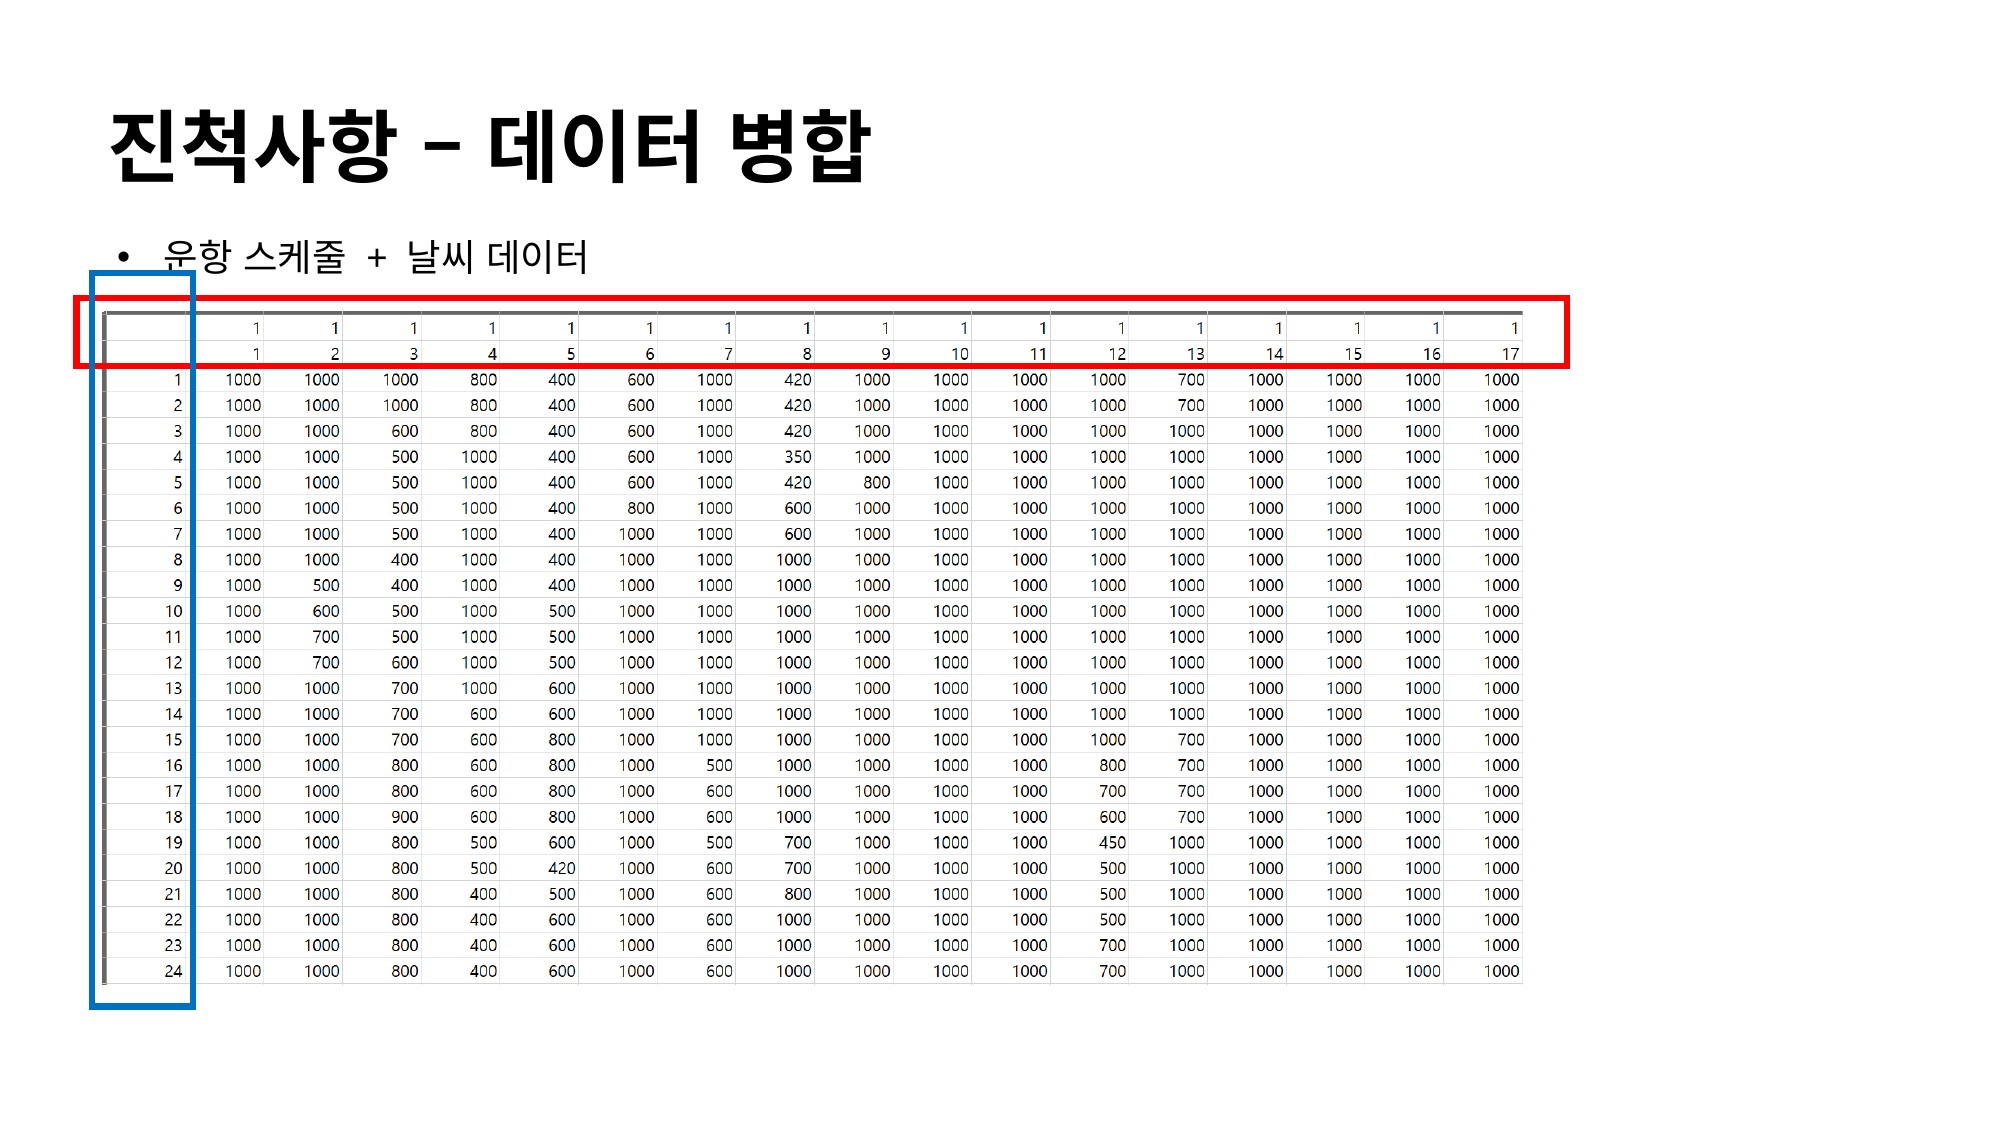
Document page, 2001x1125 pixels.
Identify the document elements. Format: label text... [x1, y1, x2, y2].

text_box 운항 스케줄 + 날씨 데이터 [102, 226, 1970, 287]
text_box [75, 297, 91, 367]
picture [102, 311, 1523, 985]
text_box [91, 272, 194, 1008]
text_box [194, 297, 1568, 367]
title 진척사항 – 데이터 병합 [92, 42, 1818, 260]
